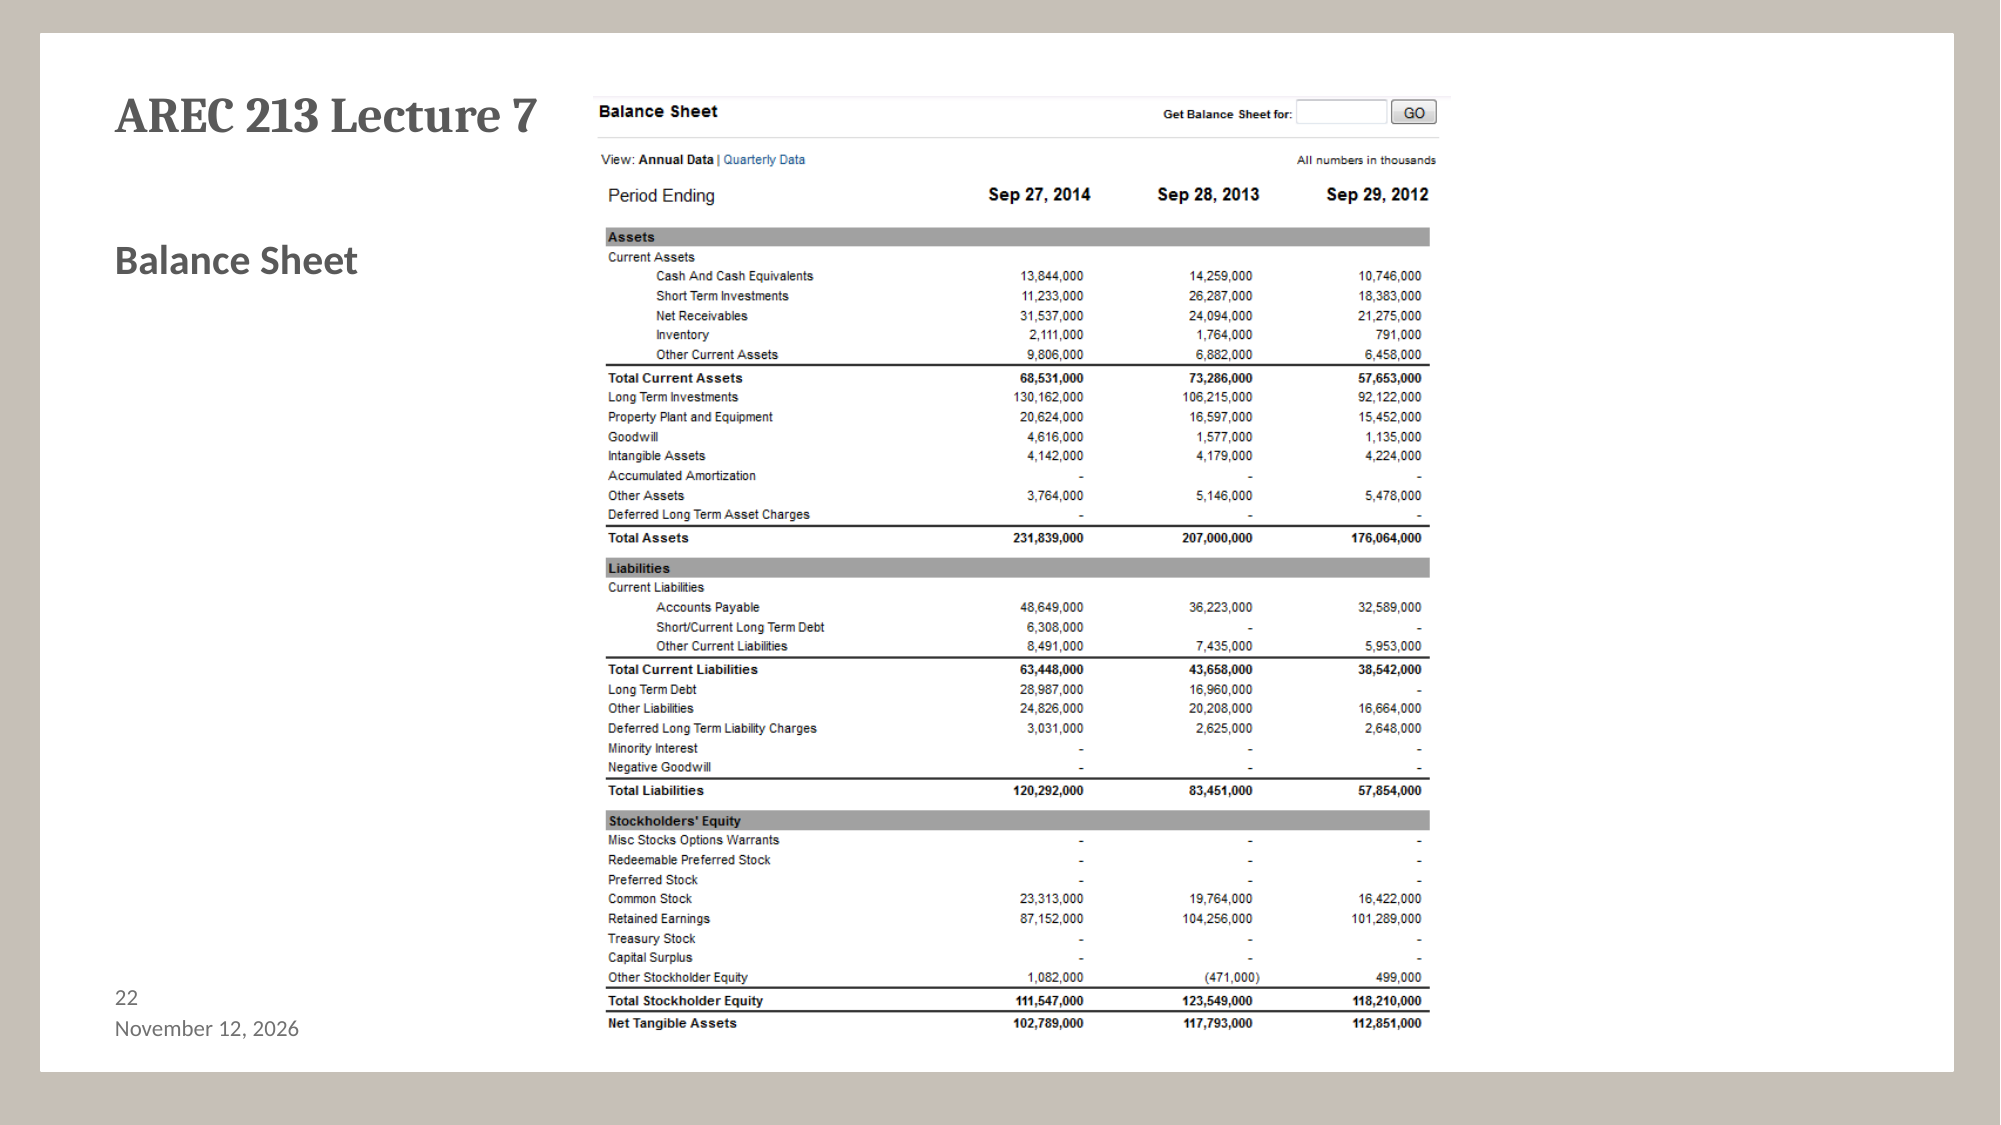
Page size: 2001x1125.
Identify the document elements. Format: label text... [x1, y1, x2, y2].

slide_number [99, 1012, 500, 1043]
title AREC 213 Lecture 7 [99, 75, 1900, 188]
text_box [41, 33, 1953, 1072]
picture [592, 96, 1452, 1043]
list Balance Sheet [99, 224, 500, 878]
slide_number 21 [99, 982, 180, 1013]
